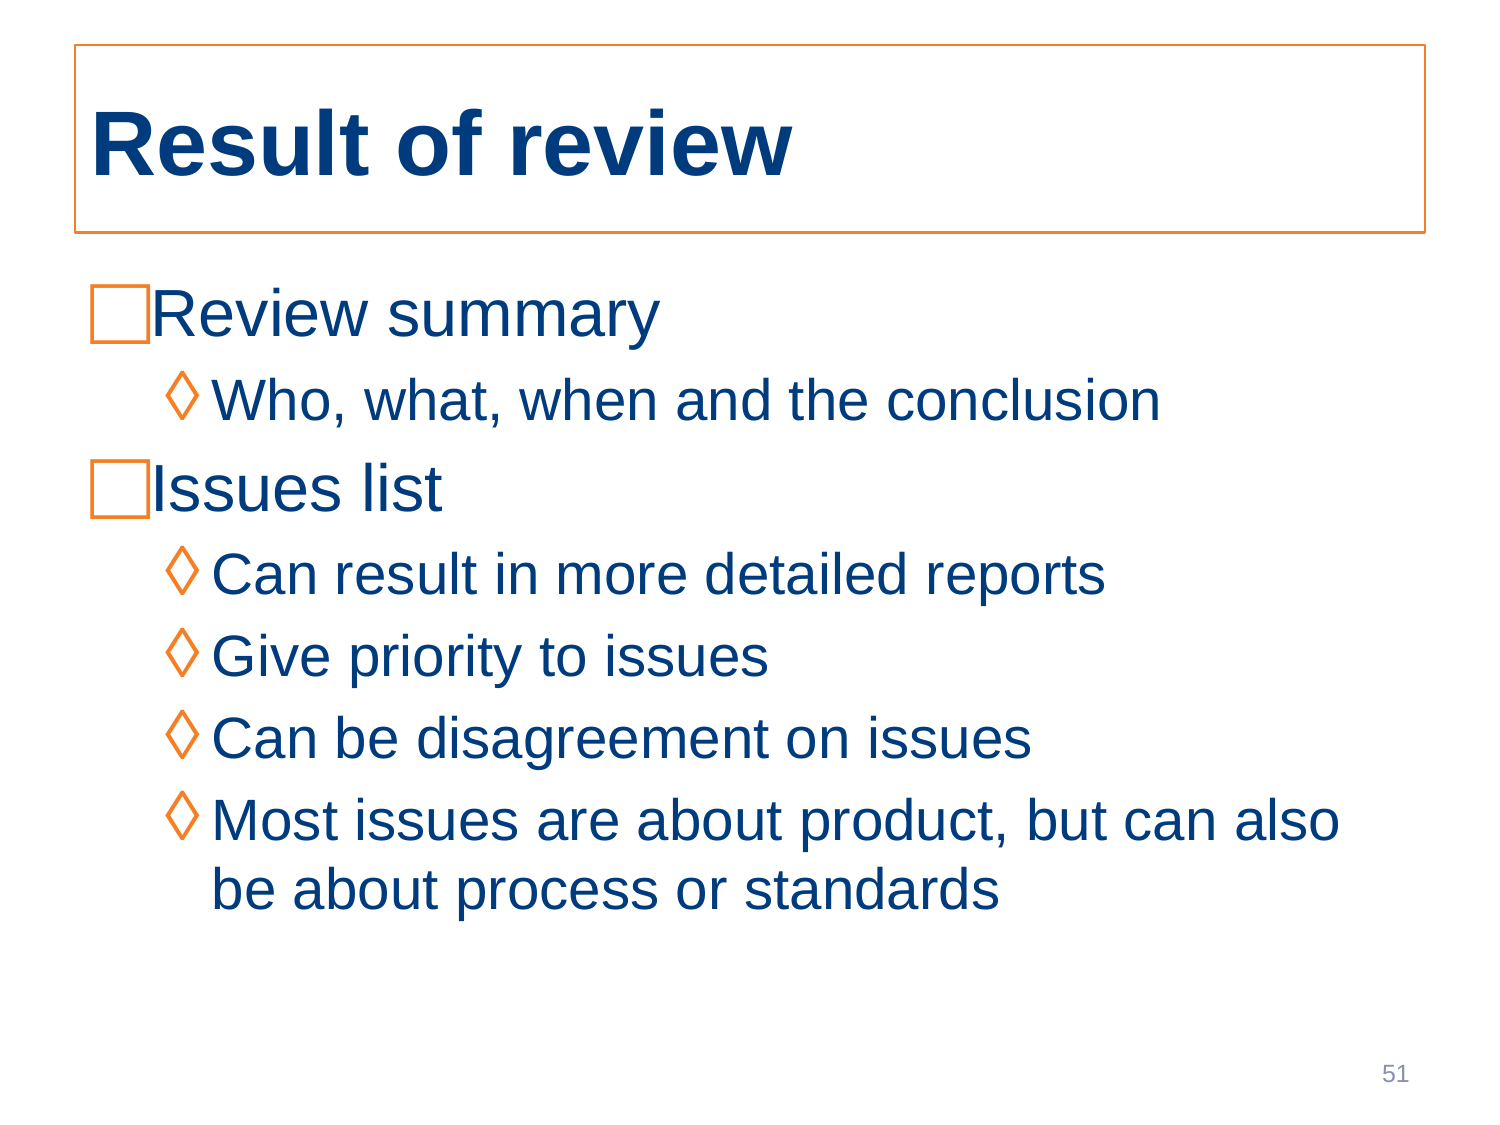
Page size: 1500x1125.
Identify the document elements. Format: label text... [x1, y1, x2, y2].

title Result of review [74, 44, 1426, 234]
slide_number 51 [1074, 1042, 1425, 1103]
list Review summary Who, what, when and the conclusion Issues list Can result in more detailed reports Give priority to issues Can be disagreement on issues Most issues are about product, but can also be about process or standards [75, 262, 1425, 1038]
